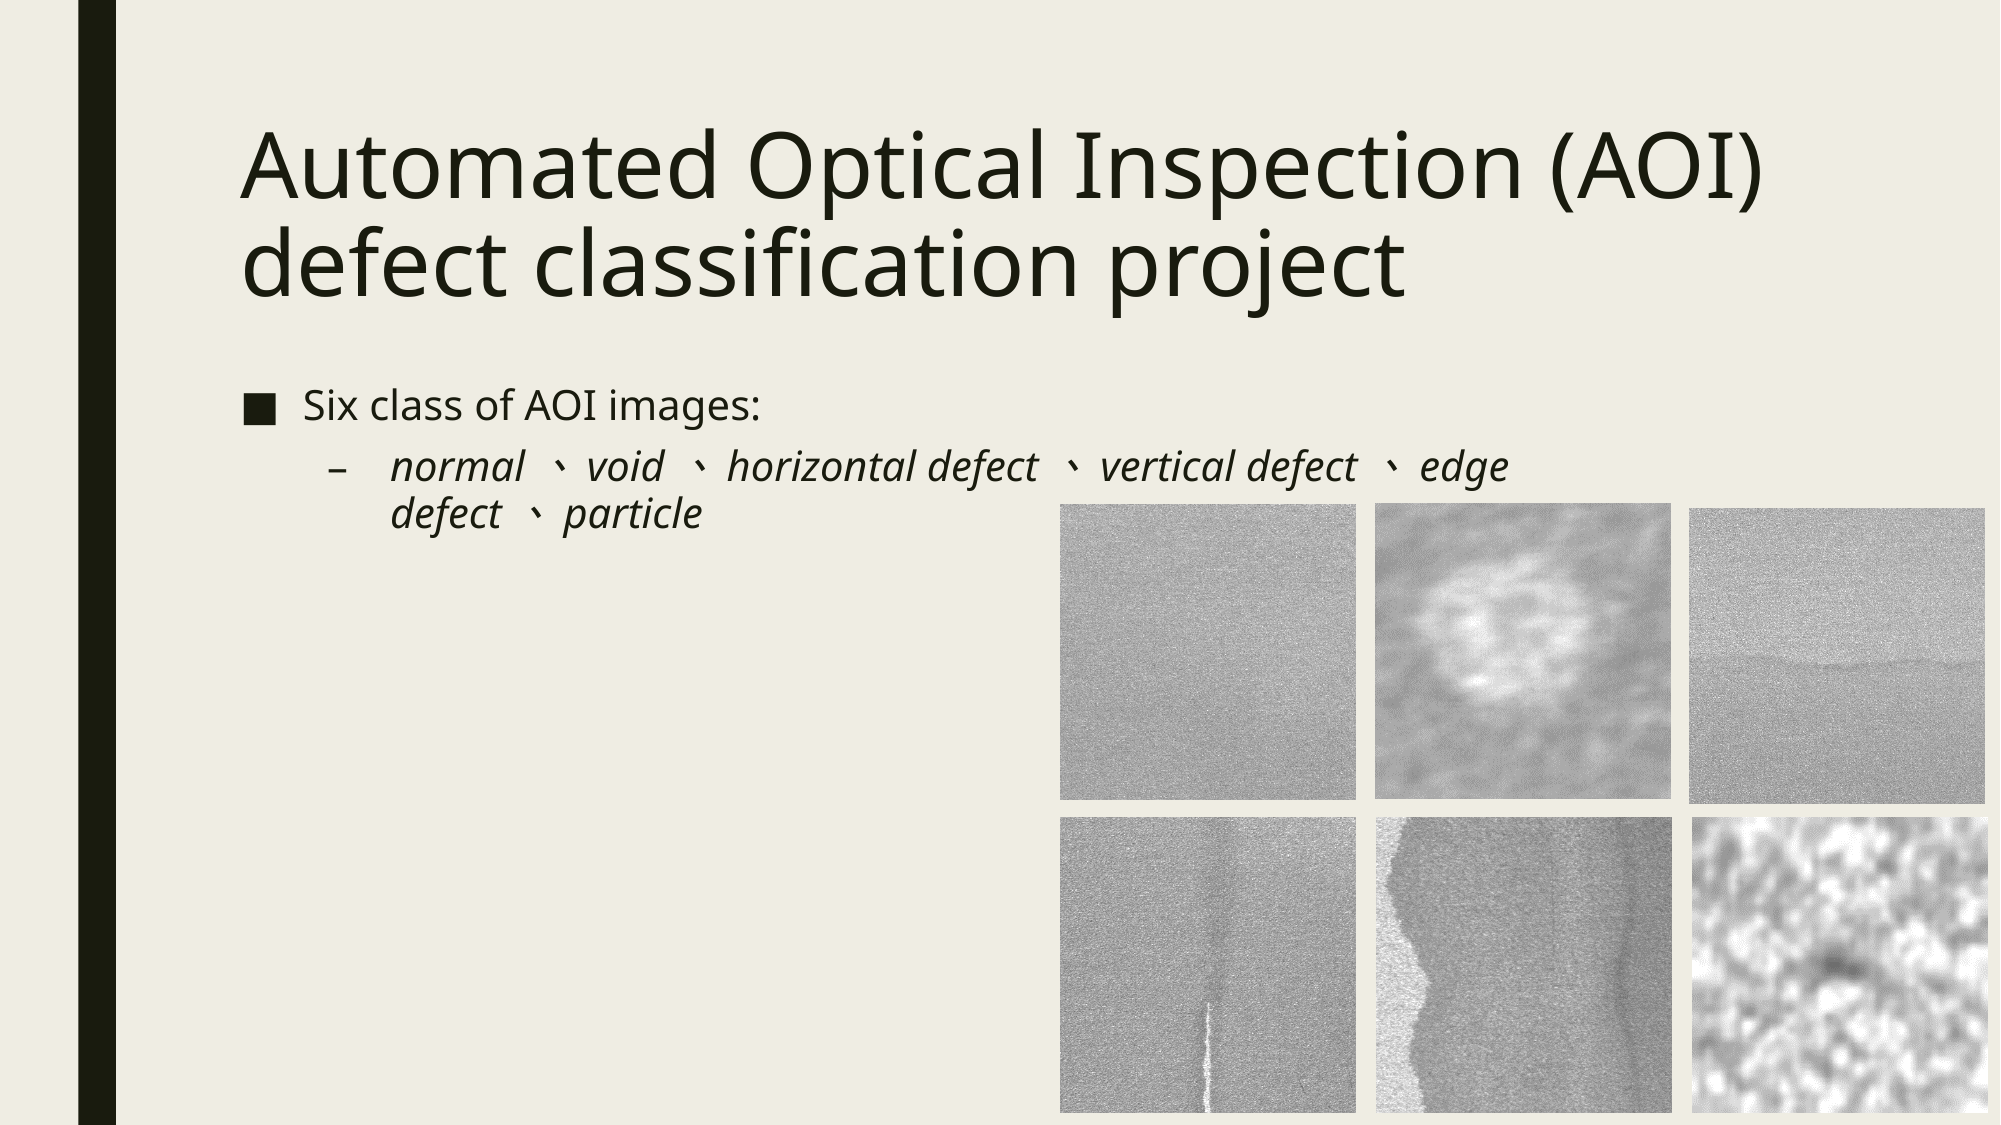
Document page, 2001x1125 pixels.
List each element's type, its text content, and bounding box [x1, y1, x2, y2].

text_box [1060, 503, 1988, 1113]
title Automated Optical Inspection (AOI) defect classification project [225, 112, 1800, 357]
list Six class of AOI images: normal、void、horizontal defect、vertical defect、edge defect、particle [225, 375, 1800, 963]
